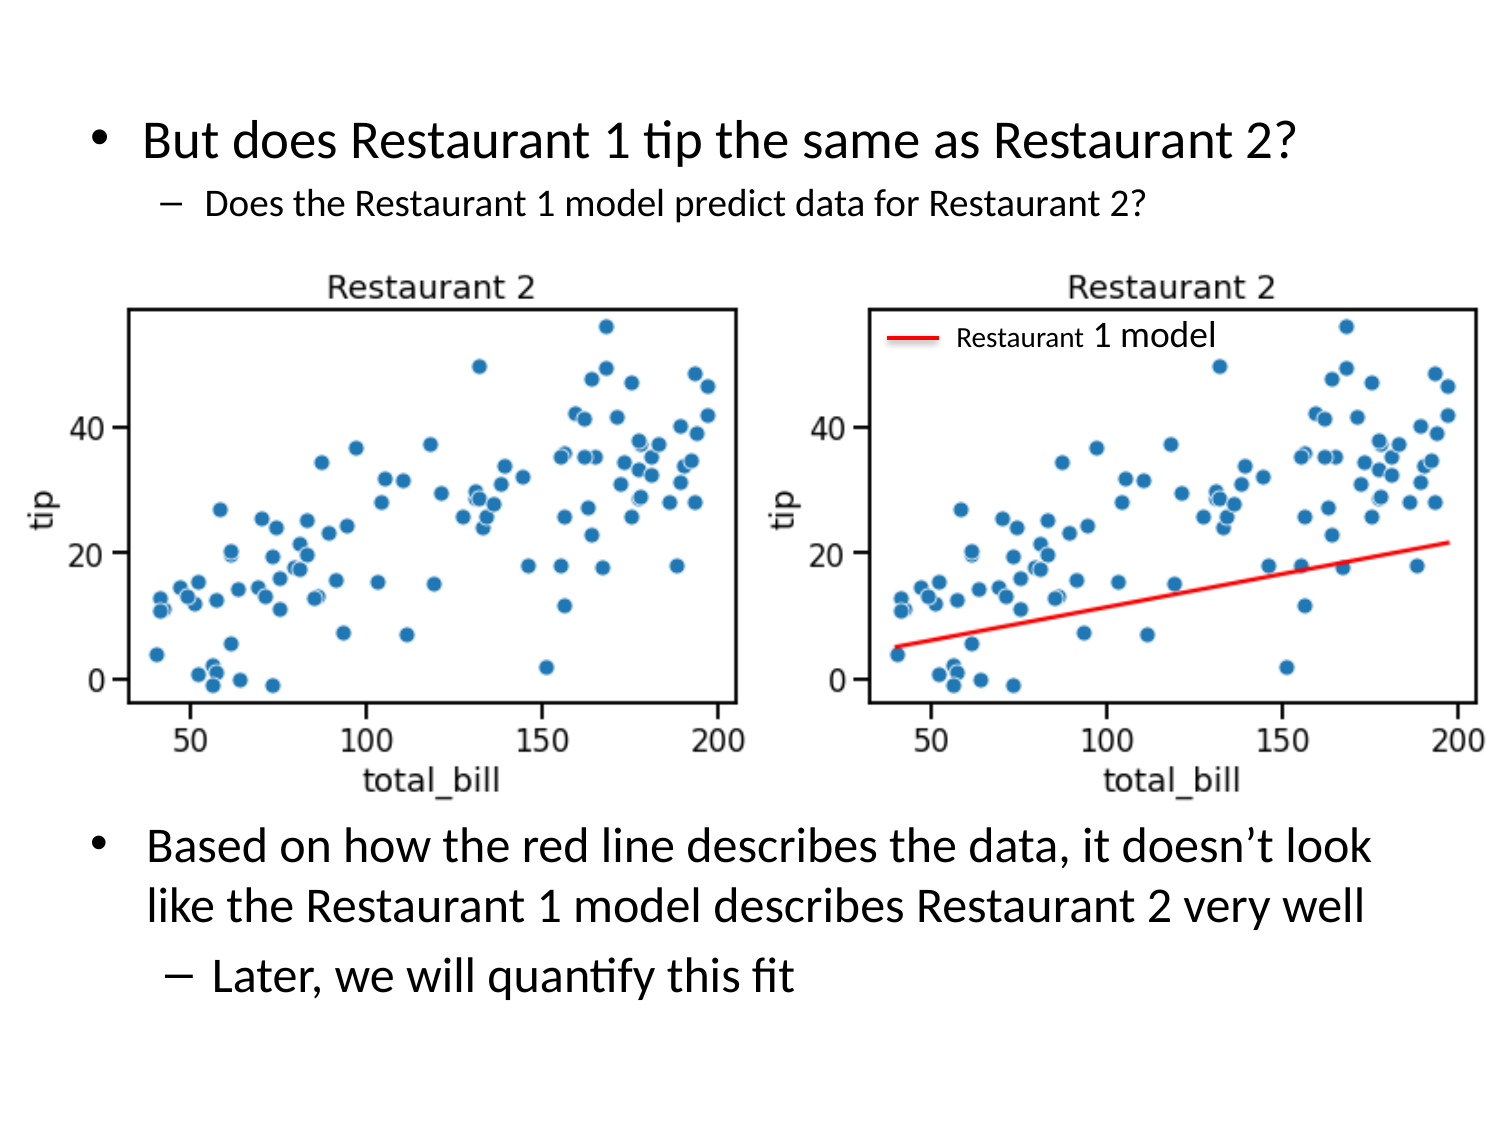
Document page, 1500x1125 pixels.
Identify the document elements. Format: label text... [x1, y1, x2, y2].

list But does Restaurant 1 tip the same as Restaurant 2? Does the Restaurant 1 model predict data for Restaurant 2? [75, 96, 1425, 233]
picture [15, 261, 1500, 813]
text_box Based on how the red line describes the data, it doesn’t look like the Restaurant 1 model describes Restaurant 2 very well Later, we will quantify this fit [75, 819, 1450, 1083]
